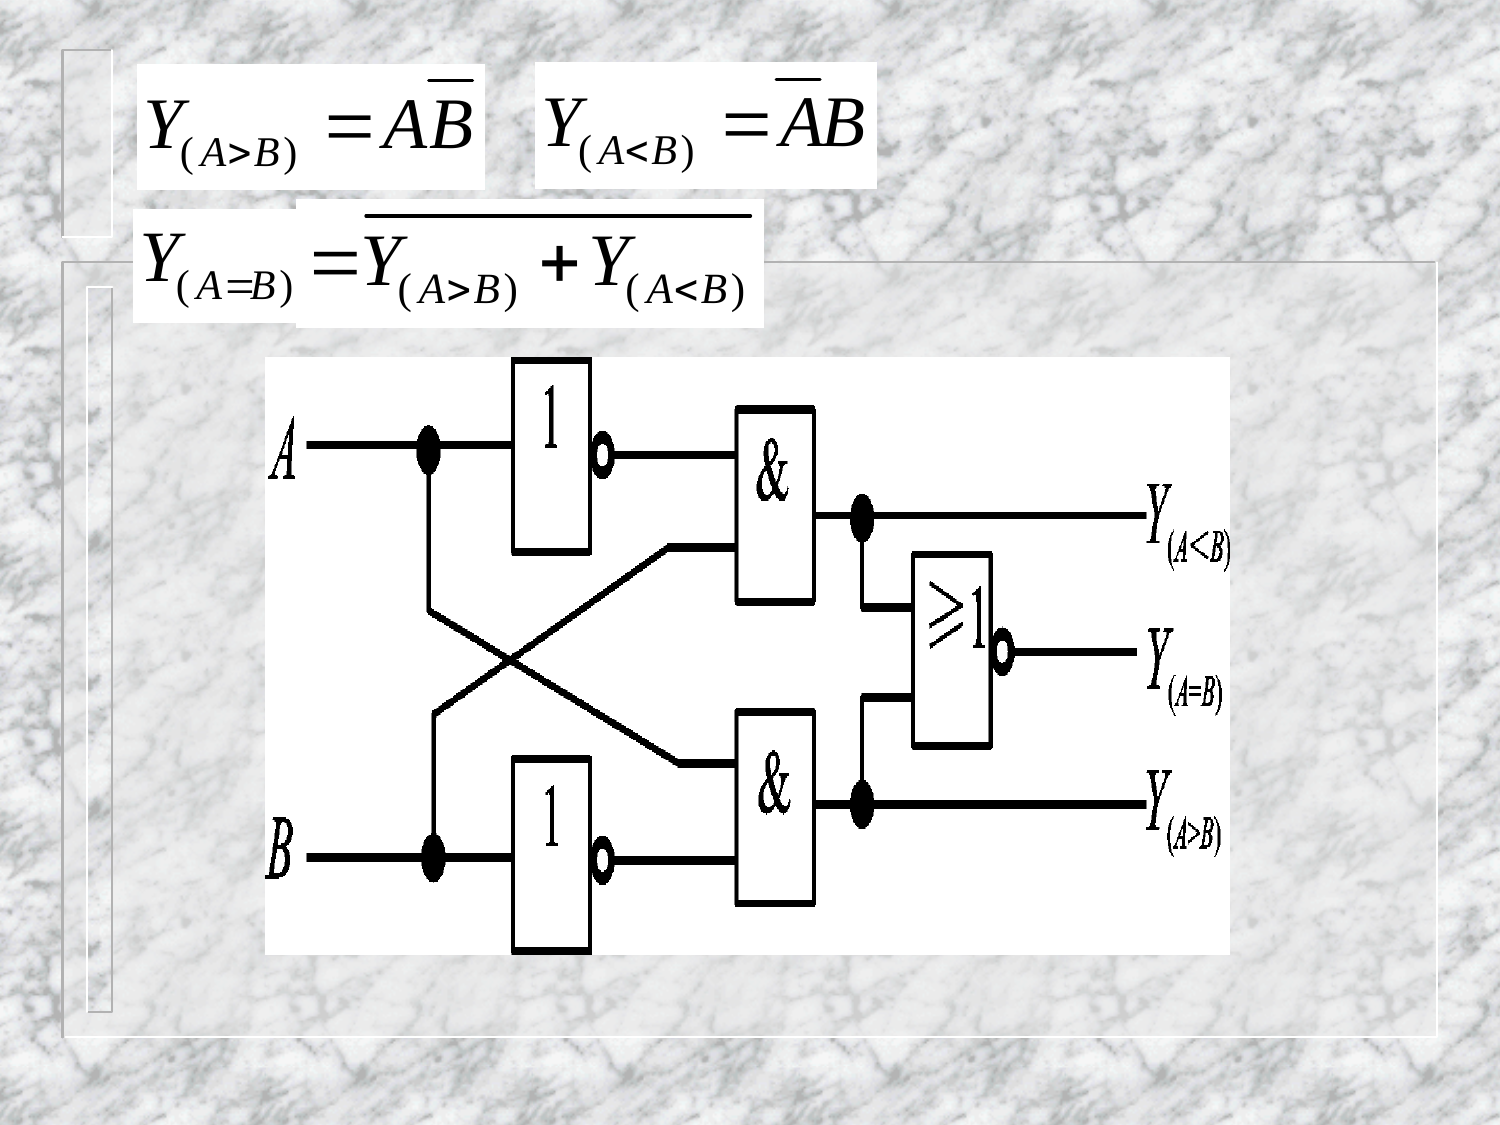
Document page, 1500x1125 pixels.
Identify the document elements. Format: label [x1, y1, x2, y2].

text_box [132, 208, 290, 324]
table_cell [260, 354, 1234, 964]
text_box [534, 62, 878, 190]
picture [0, 0, 1500, 1125]
text_box [295, 198, 765, 329]
table_cell [127, 263, 770, 338]
text_box [136, 63, 486, 191]
